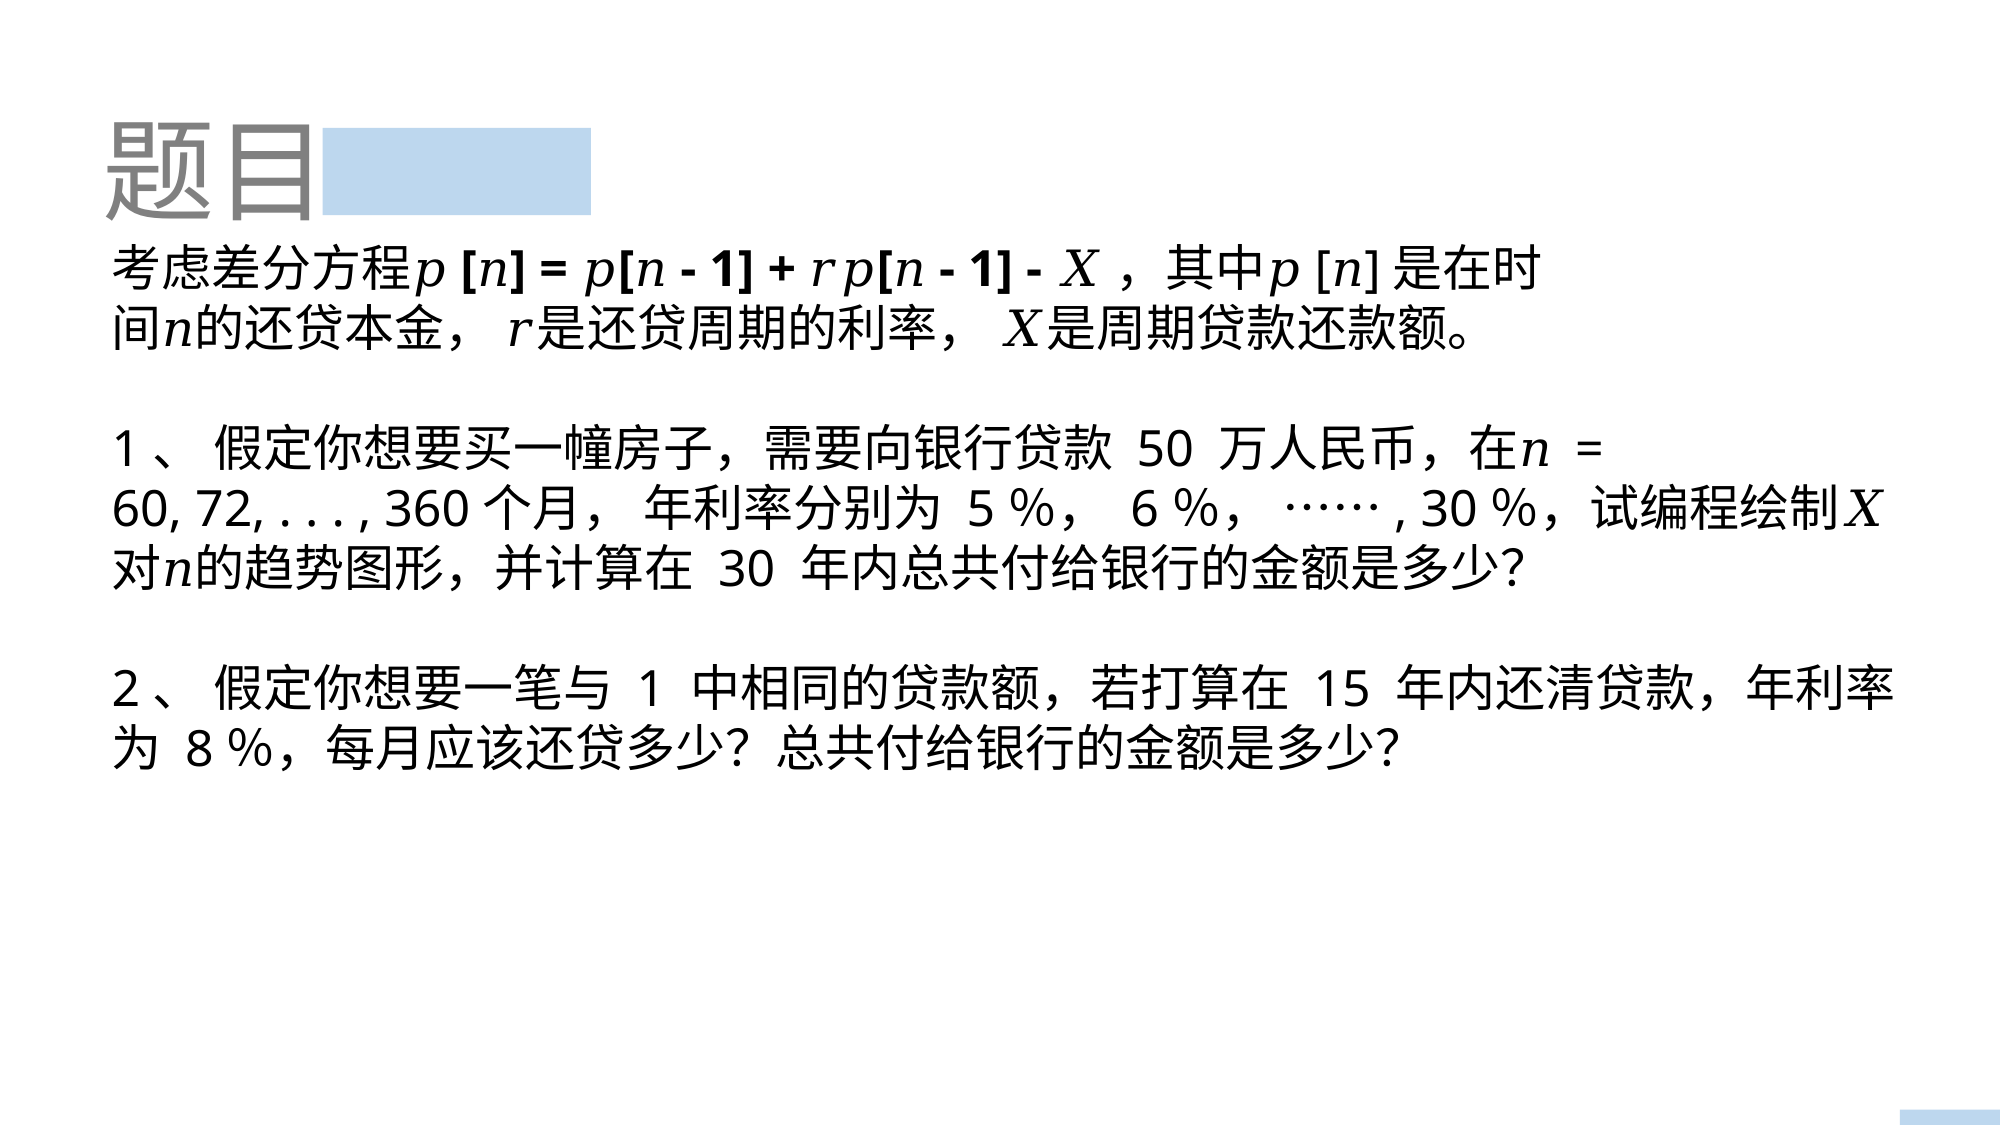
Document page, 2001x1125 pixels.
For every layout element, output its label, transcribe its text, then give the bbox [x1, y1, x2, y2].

text_box 题目 [87, 92, 1088, 243]
text_box 考虑差分方程𝑝[𝑛] = 𝑝[𝑛 - 1] + 𝑟𝑝[𝑛 - 1] - 𝑋，其中𝑝[𝑛]是在时 间𝑛的还贷本金， 𝑟是还贷周期的利率， 𝑋是周期贷款还款额。 1、 假定你想要买一幢房子，需要向银行贷款 50 万人民币，在𝑛 = 60, 72, . . . , 360个月， 年利率分别为 5％， 6％， ……, 30％，试编程绘制𝑋对𝑛的趋势图形，并计算在 30 年内总共付给银行的金额是多少？ 2、 假定你想要一笔与 1 中相同的贷款额，若打算在 15 年内还清贷款，年利率为 8％，每月应该还贷多少？总共付给银行的金额是多少？ [96, 229, 1946, 829]
text_box [322, 127, 592, 216]
